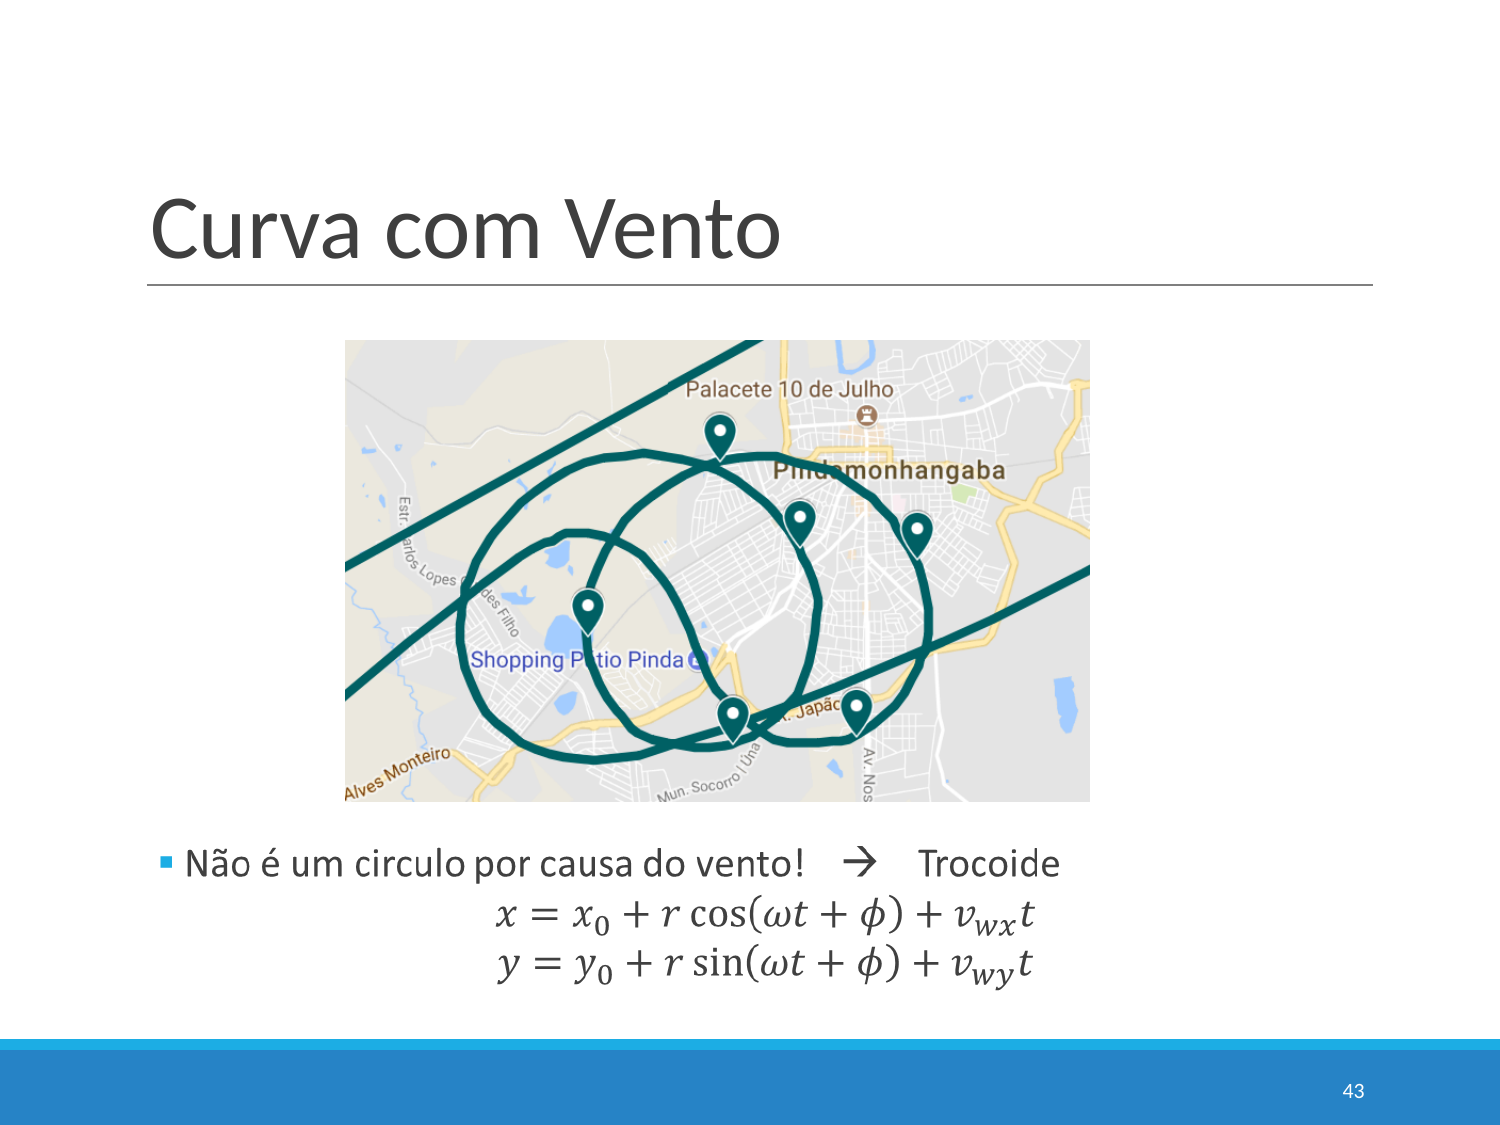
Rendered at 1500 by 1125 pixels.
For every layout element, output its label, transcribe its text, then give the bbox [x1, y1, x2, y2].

list [135, 302, 1373, 1035]
slide_number 43 [1218, 1059, 1380, 1120]
picture [344, 340, 1090, 802]
title Curva com Vento [135, 47, 1373, 285]
